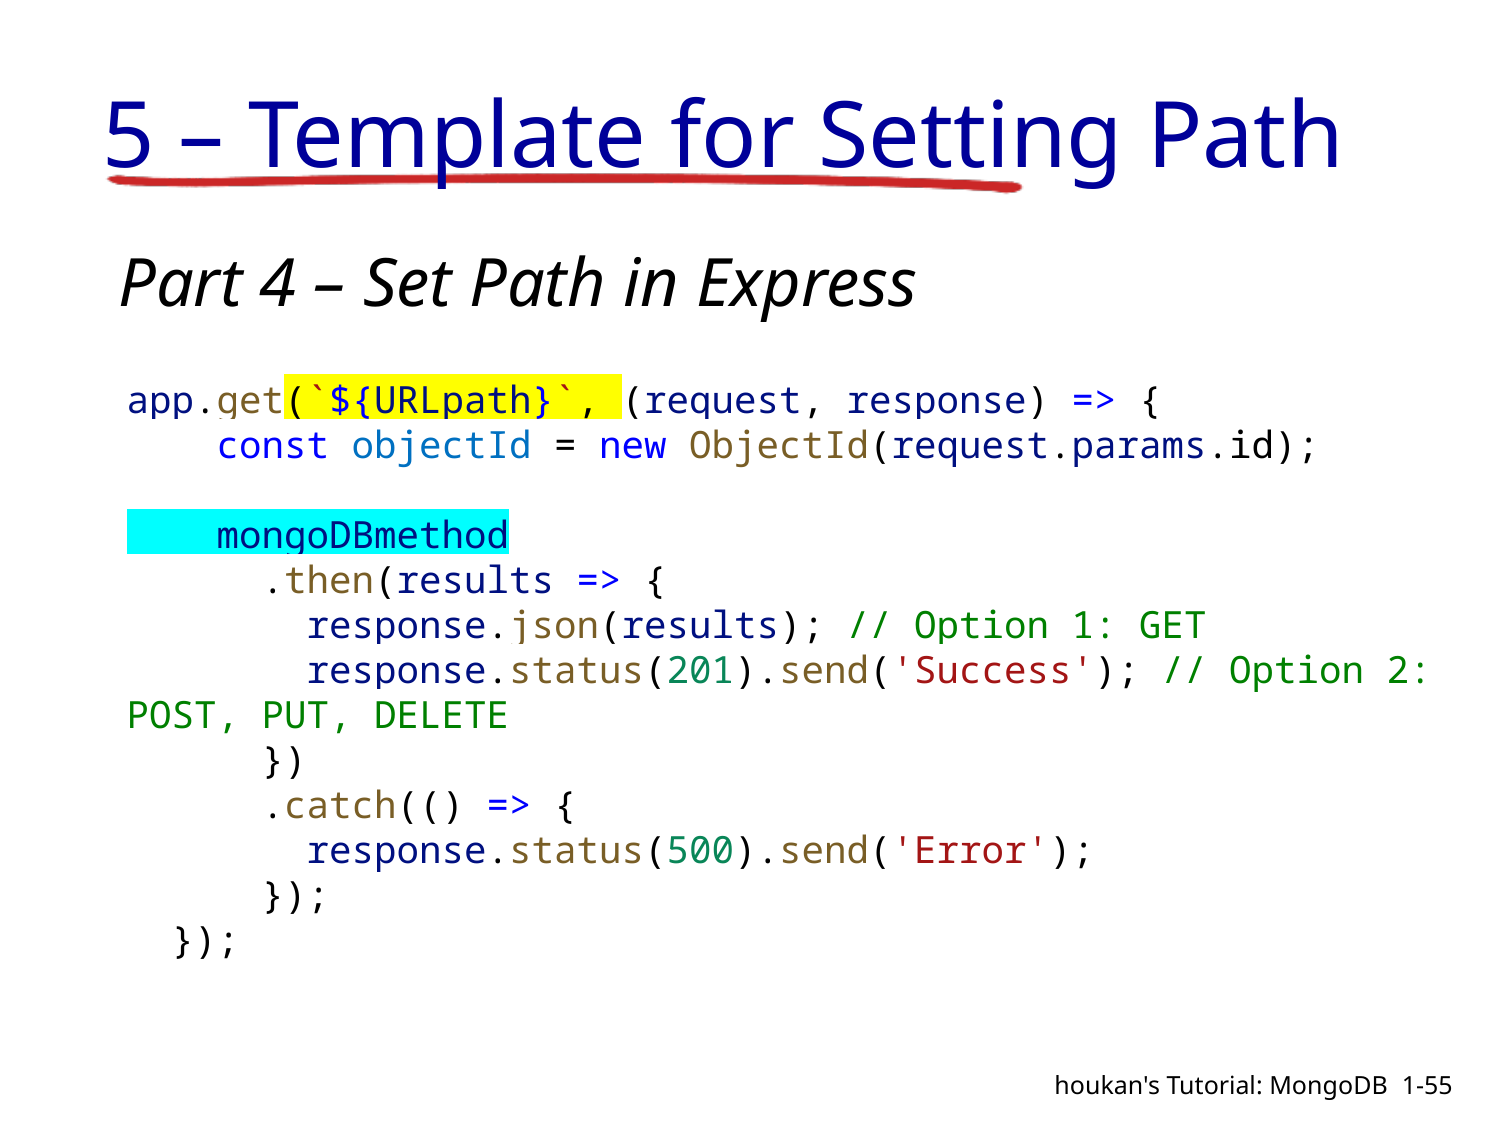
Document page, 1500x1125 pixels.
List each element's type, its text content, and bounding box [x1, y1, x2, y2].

text_box app.get(`${URLpath}`, (request, response) => { const objectId = new ObjectId(request.params.id); mongoDBmethod .then(results => { response.json(results); // Option 1: GET response.status(201).send('Success'); // Option 2: POST, PUT, DELETE }) .catch(() => { response.status(500).send('Error'); }); }); [111, 323, 1448, 969]
footer houkan's Tutorial: MongoDB [986, 1062, 1404, 1102]
text_box Part 4 – Set Path in Express [103, 232, 1403, 327]
picture [103, 169, 1033, 200]
slide_number 1-55 [1387, 1062, 1483, 1107]
title 5 – Template for Setting Path [87, 37, 1363, 225]
